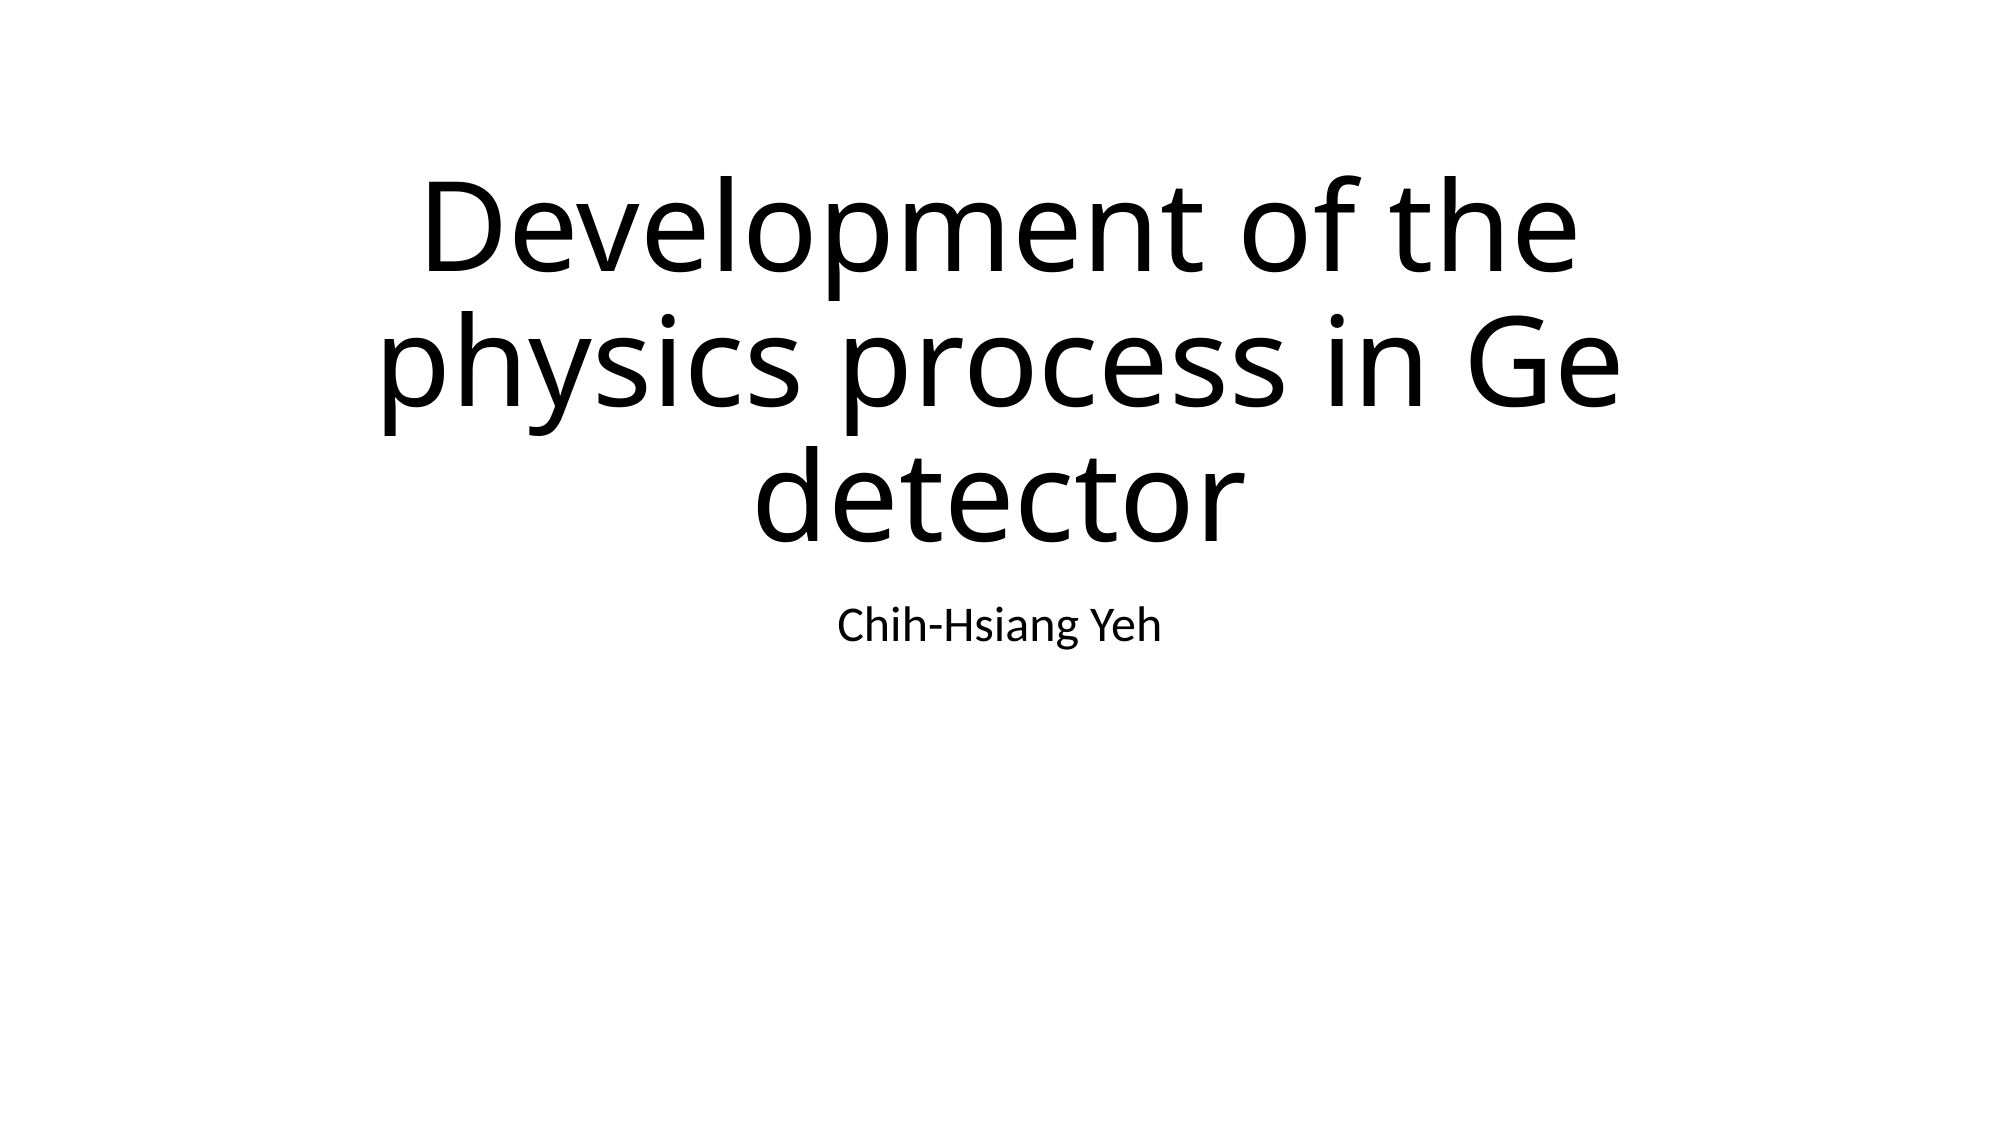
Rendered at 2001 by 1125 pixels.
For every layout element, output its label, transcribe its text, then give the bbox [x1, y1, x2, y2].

title Development of the physics process in Ge detector [249, 184, 1750, 576]
subtitle Chih-Hsiang Yeh [249, 590, 1750, 863]
